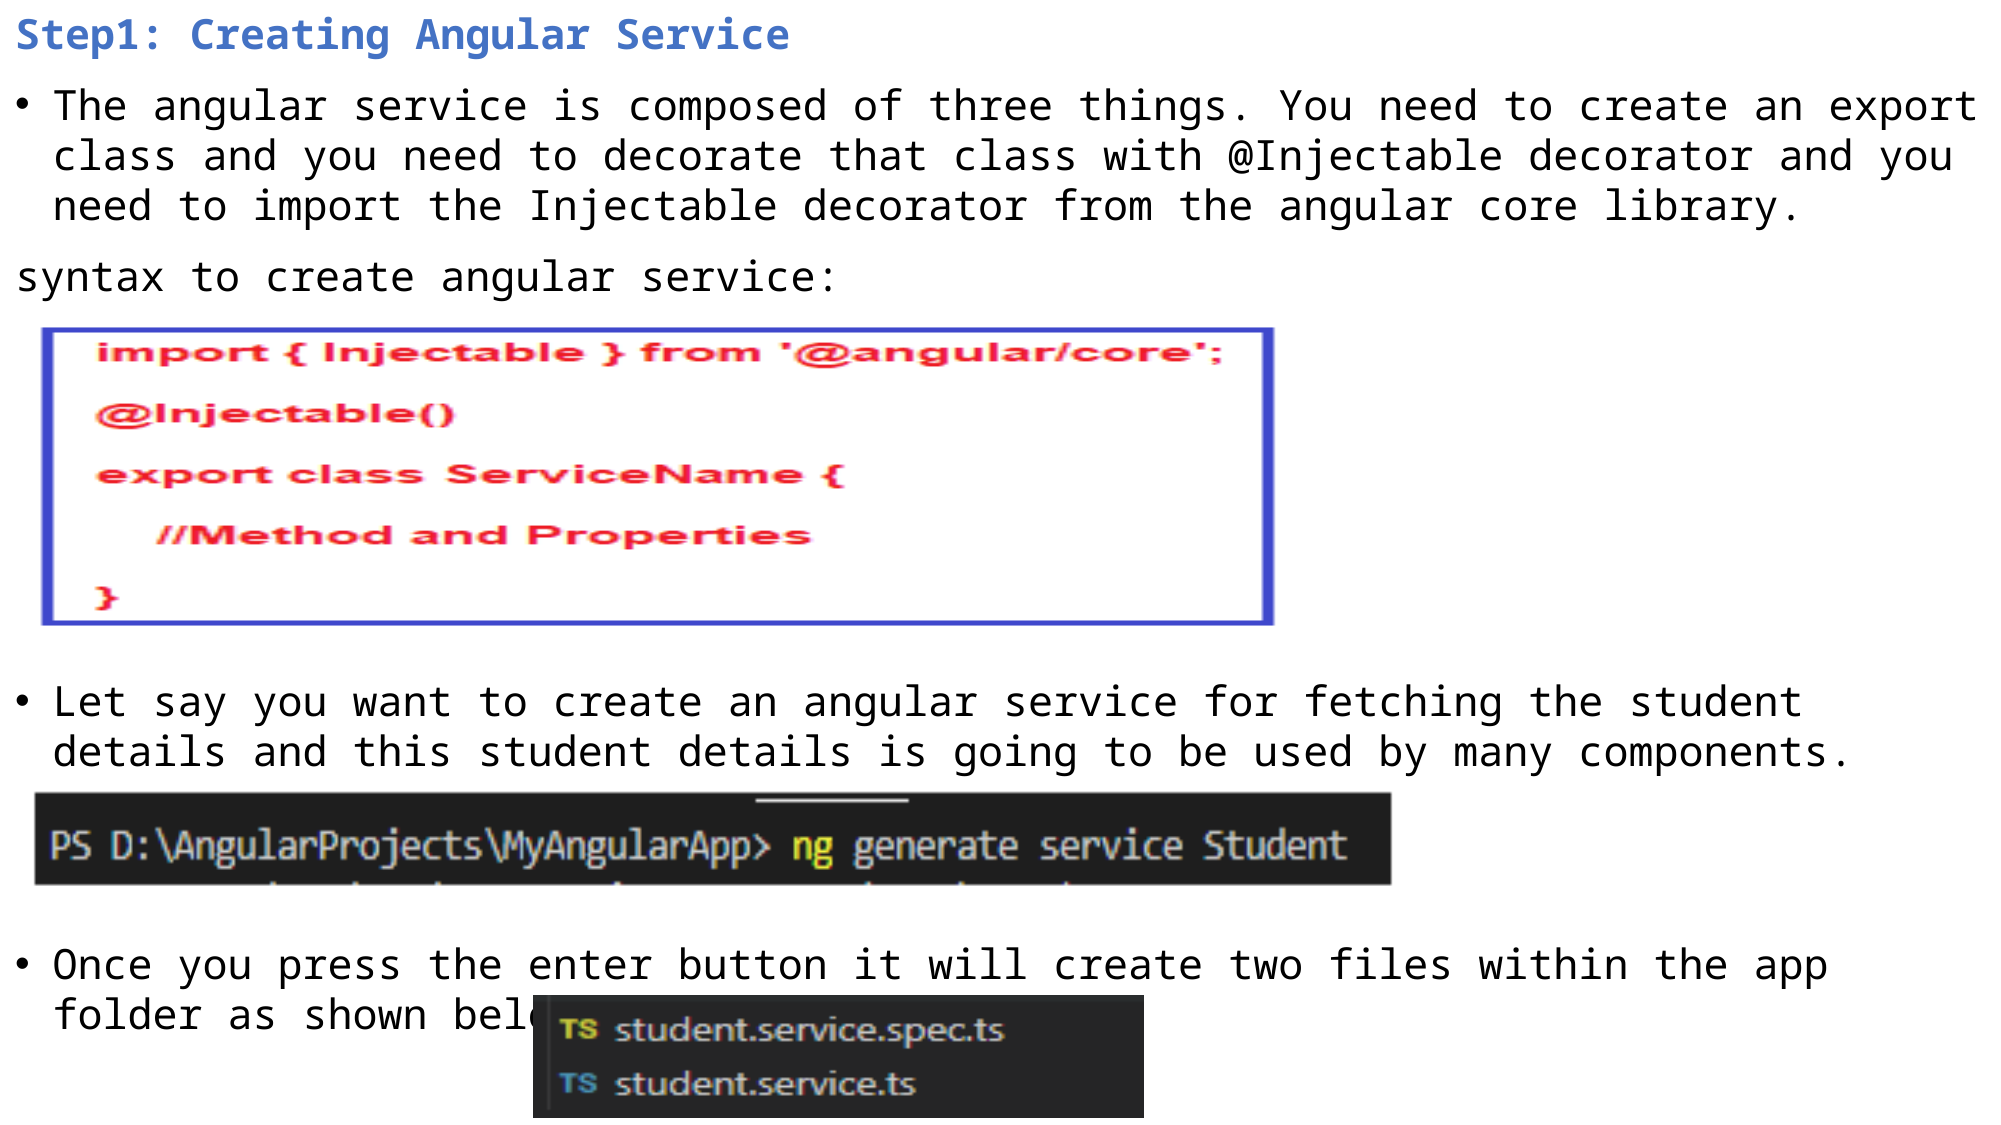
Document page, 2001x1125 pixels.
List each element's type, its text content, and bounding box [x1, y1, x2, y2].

picture [533, 995, 1144, 1118]
picture [24, 321, 1283, 631]
picture [24, 781, 1404, 905]
list Step1: Creating Angular Service The angular service is composed of three things. You need to create an export class and you need to decorate that class with @Injectable decorator and you need to import the Injectable decorator from the angular core library. syntax to create angular service: Let say you want to create an angular service for fetching the student details and this student details is going to be used by many components. Once you press the enter button it will create two files within the app folder as shown below. [0, 0, 2000, 1125]
